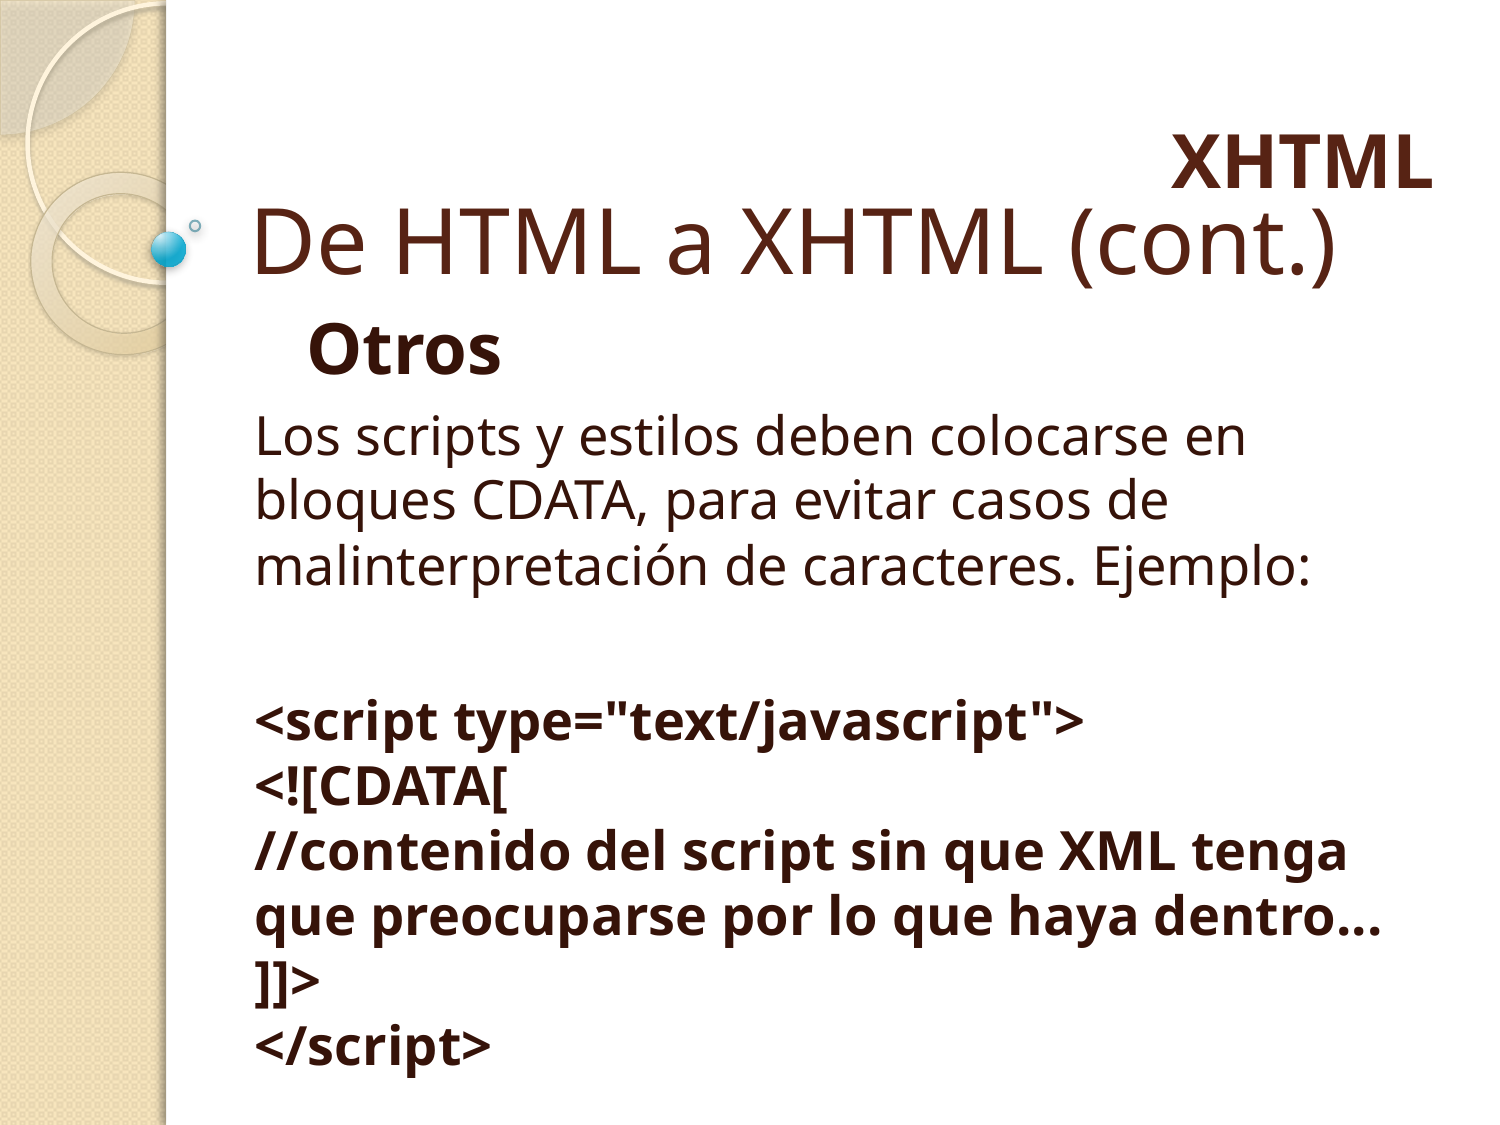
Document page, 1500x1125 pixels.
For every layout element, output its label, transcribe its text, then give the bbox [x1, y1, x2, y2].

text_box XHTML [234, 59, 1450, 211]
title De HTML a XHTML (cont.) [234, 211, 1450, 301]
subtitle Otros Los scripts y estilos deben colocarse en bloques CDATA, para evitar casos de malinterpretación de caracteres. Ejemplo: <script type="text/javascript"> <![CDATA[ //contenido del script sin que XML tenga que preocuparse por lo que haya dentro... ]]> </script> [234, 303, 1451, 1125]
